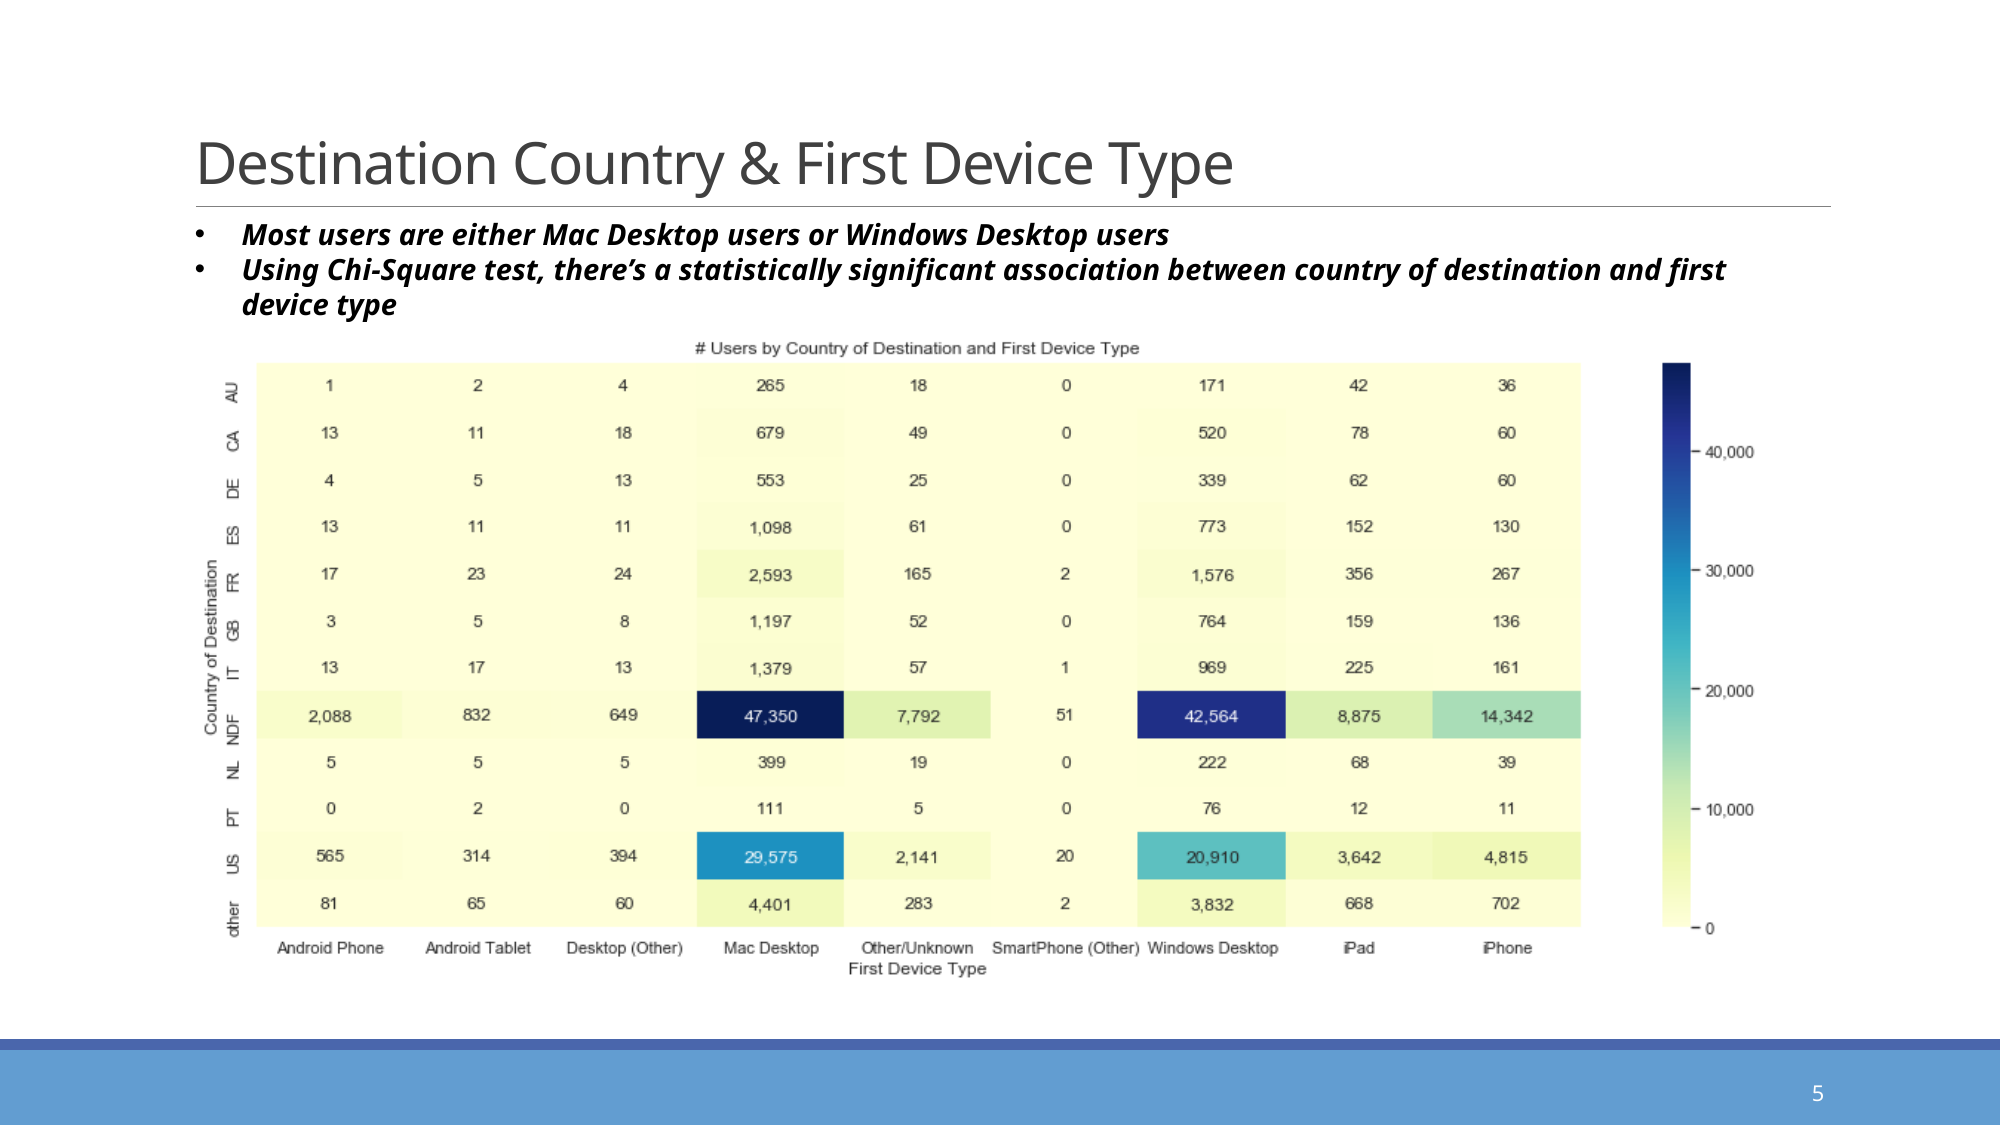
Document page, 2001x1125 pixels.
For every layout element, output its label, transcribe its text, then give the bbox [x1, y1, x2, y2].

text_box Most users are either Mac Desktop users or Windows Desktop users Using Chi-Square test, there’s a statistically significant association between country of destination and first device type [179, 206, 1831, 331]
title Destination Country & First Device Type [180, 62, 1830, 205]
picture [196, 332, 1766, 989]
slide_number 5 [1624, 1062, 1840, 1123]
